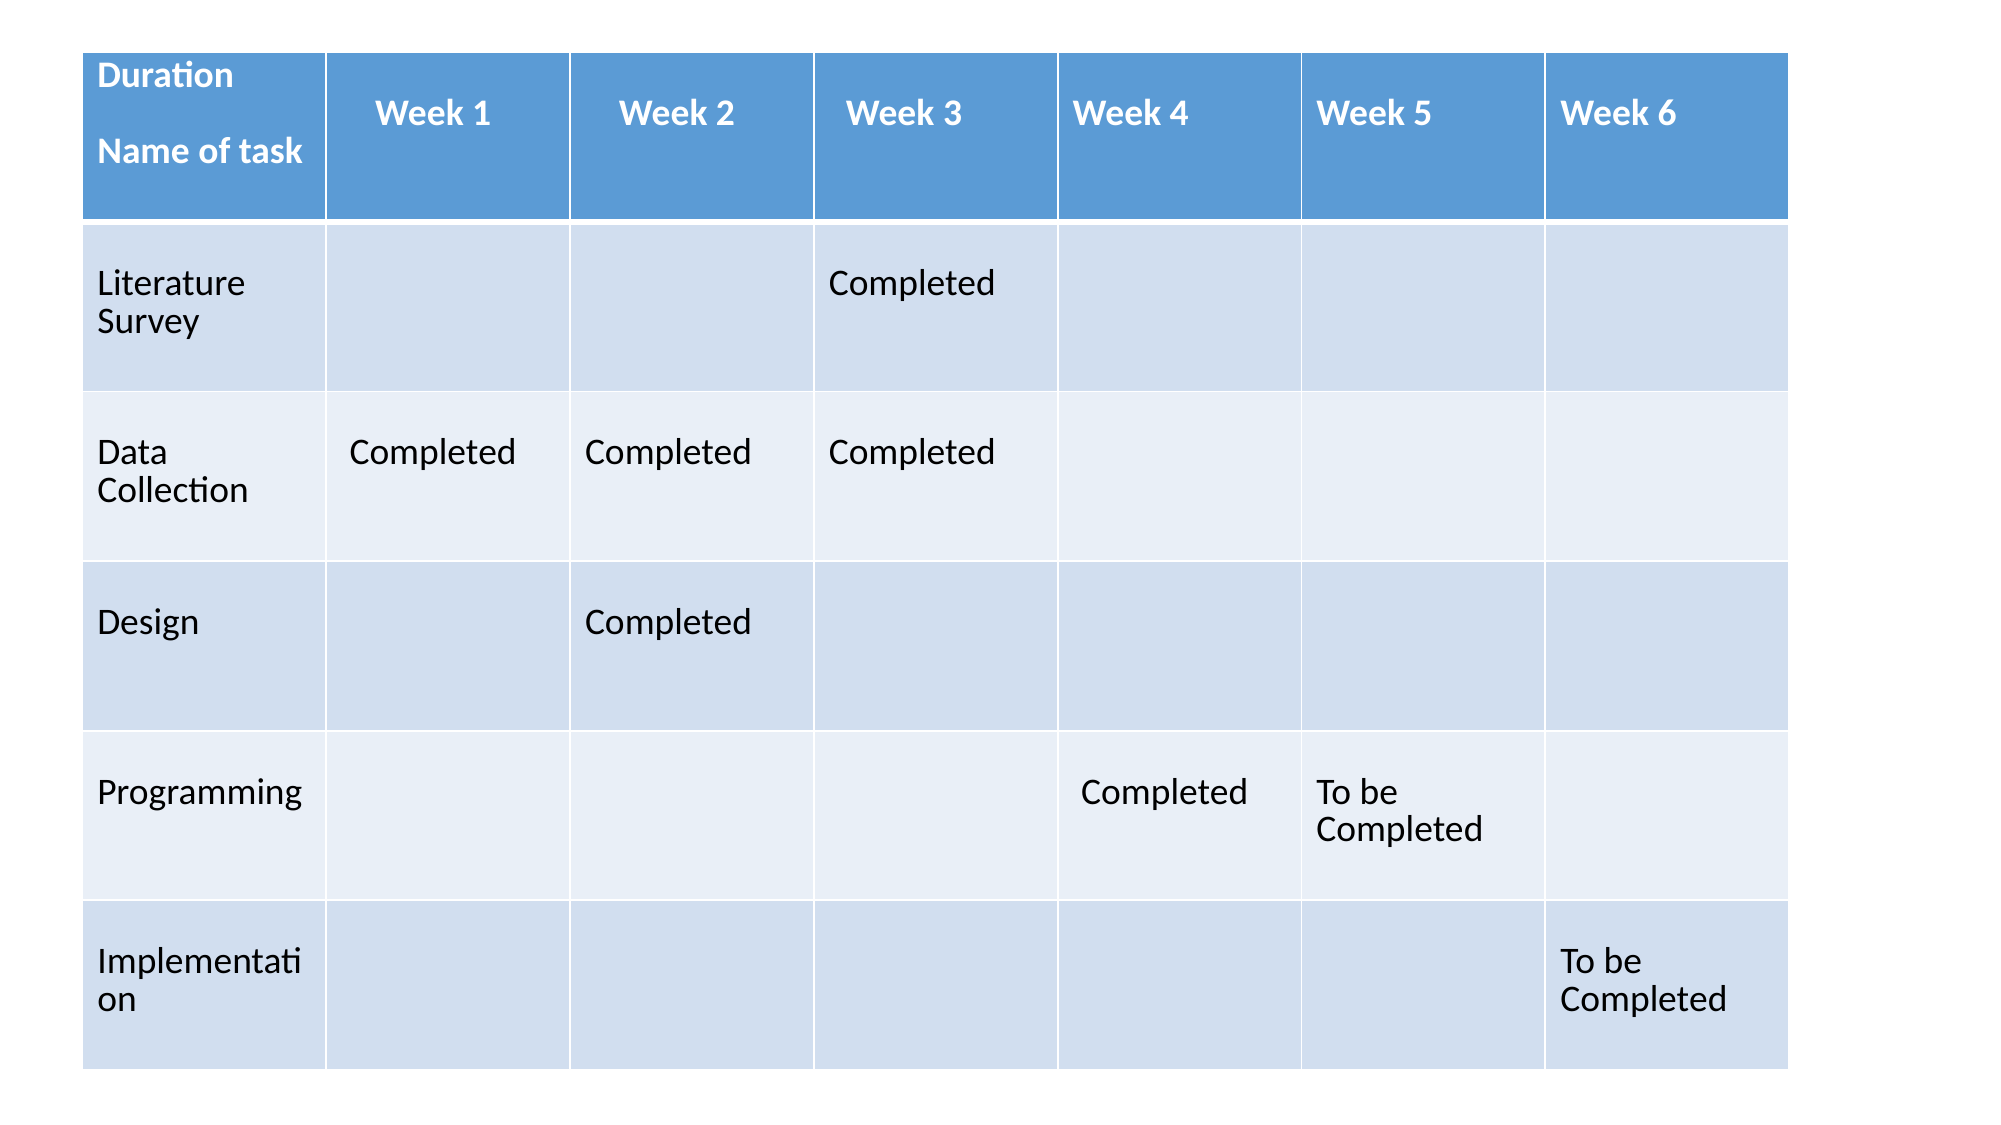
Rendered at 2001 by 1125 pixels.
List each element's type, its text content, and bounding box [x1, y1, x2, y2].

table_cell Literature Survey [83, 225, 325, 391]
table_cell Data Collection [83, 392, 325, 560]
table_cell Completed [815, 225, 1057, 391]
table_cell [1302, 562, 1544, 730]
table_cell [327, 562, 569, 730]
table_cell [1302, 901, 1544, 1069]
table_cell Completed [571, 562, 813, 730]
table_cell [1546, 225, 1788, 391]
table_cell Completed [815, 392, 1057, 560]
table_cell [571, 225, 813, 391]
table_cell Implementation [83, 901, 325, 1069]
table_cell [1302, 392, 1544, 560]
table_header Week 5 [1302, 53, 1544, 219]
table_header Duration Name of task [83, 53, 325, 219]
table_cell [327, 225, 569, 391]
table_cell [1059, 225, 1301, 391]
table_cell Completed [327, 392, 569, 560]
table_cell [1546, 392, 1788, 560]
table_cell [815, 732, 1057, 899]
table_cell [815, 901, 1057, 1069]
table_cell [571, 732, 813, 899]
table_header Week 6 [1546, 53, 1788, 219]
table_cell [1059, 392, 1301, 560]
table_header Week 4 [1059, 53, 1301, 219]
table_cell [1059, 562, 1301, 730]
table_cell Completed [1059, 732, 1301, 899]
table_header Week 3 [815, 53, 1057, 219]
table_cell [1302, 225, 1544, 391]
table_cell [1546, 562, 1788, 730]
table_header Week 2 [571, 53, 813, 219]
table_cell Completed [571, 392, 813, 560]
table_cell [327, 732, 569, 899]
table_cell Design [83, 562, 325, 730]
table_header Week 1 [327, 53, 569, 219]
table_cell [1546, 732, 1788, 899]
table_cell Programming [83, 732, 325, 899]
table_cell To be Completed [1302, 732, 1544, 899]
table_cell [571, 901, 813, 1069]
table_cell [1059, 901, 1301, 1069]
table_cell [815, 562, 1057, 730]
table_cell To be Completed [1546, 901, 1788, 1069]
table_cell [327, 901, 569, 1069]
